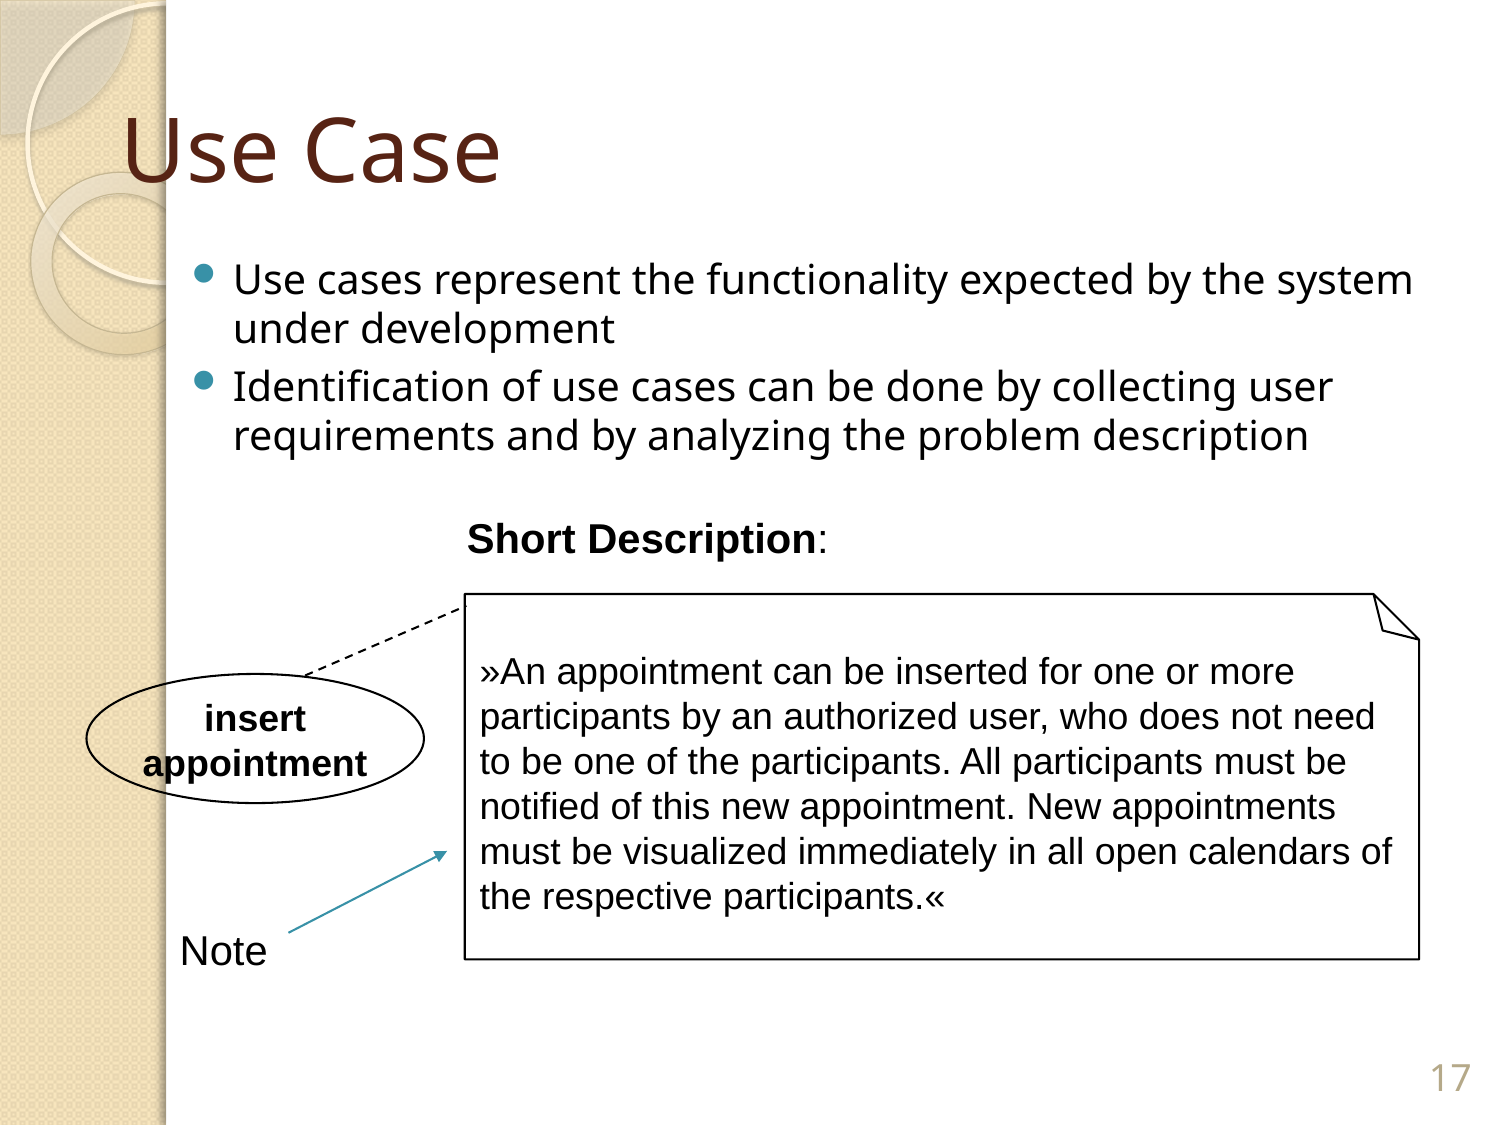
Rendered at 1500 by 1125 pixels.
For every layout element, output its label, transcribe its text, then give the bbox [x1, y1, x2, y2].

slide_number 17 [1413, 1034, 1488, 1113]
text_box insert appointment [86, 673, 424, 804]
text_box [288, 850, 448, 933]
text_box »An appointment can be inserted for one or more participants by an authorized user, who does not need to be one of the participants. All participants must be notified of this new appointment. New appointments must be visualized immediately in all open calendars of the respective participants.« [464, 593, 1420, 960]
title Use Case [106, 53, 1462, 241]
text_box Short Description: [452, 504, 959, 569]
list Use cases represent the functionality expected by the system under development Identification of use cases can be done by collecting user requirements and by analyzing the problem description [164, 245, 1463, 471]
text_box Note [164, 915, 283, 981]
